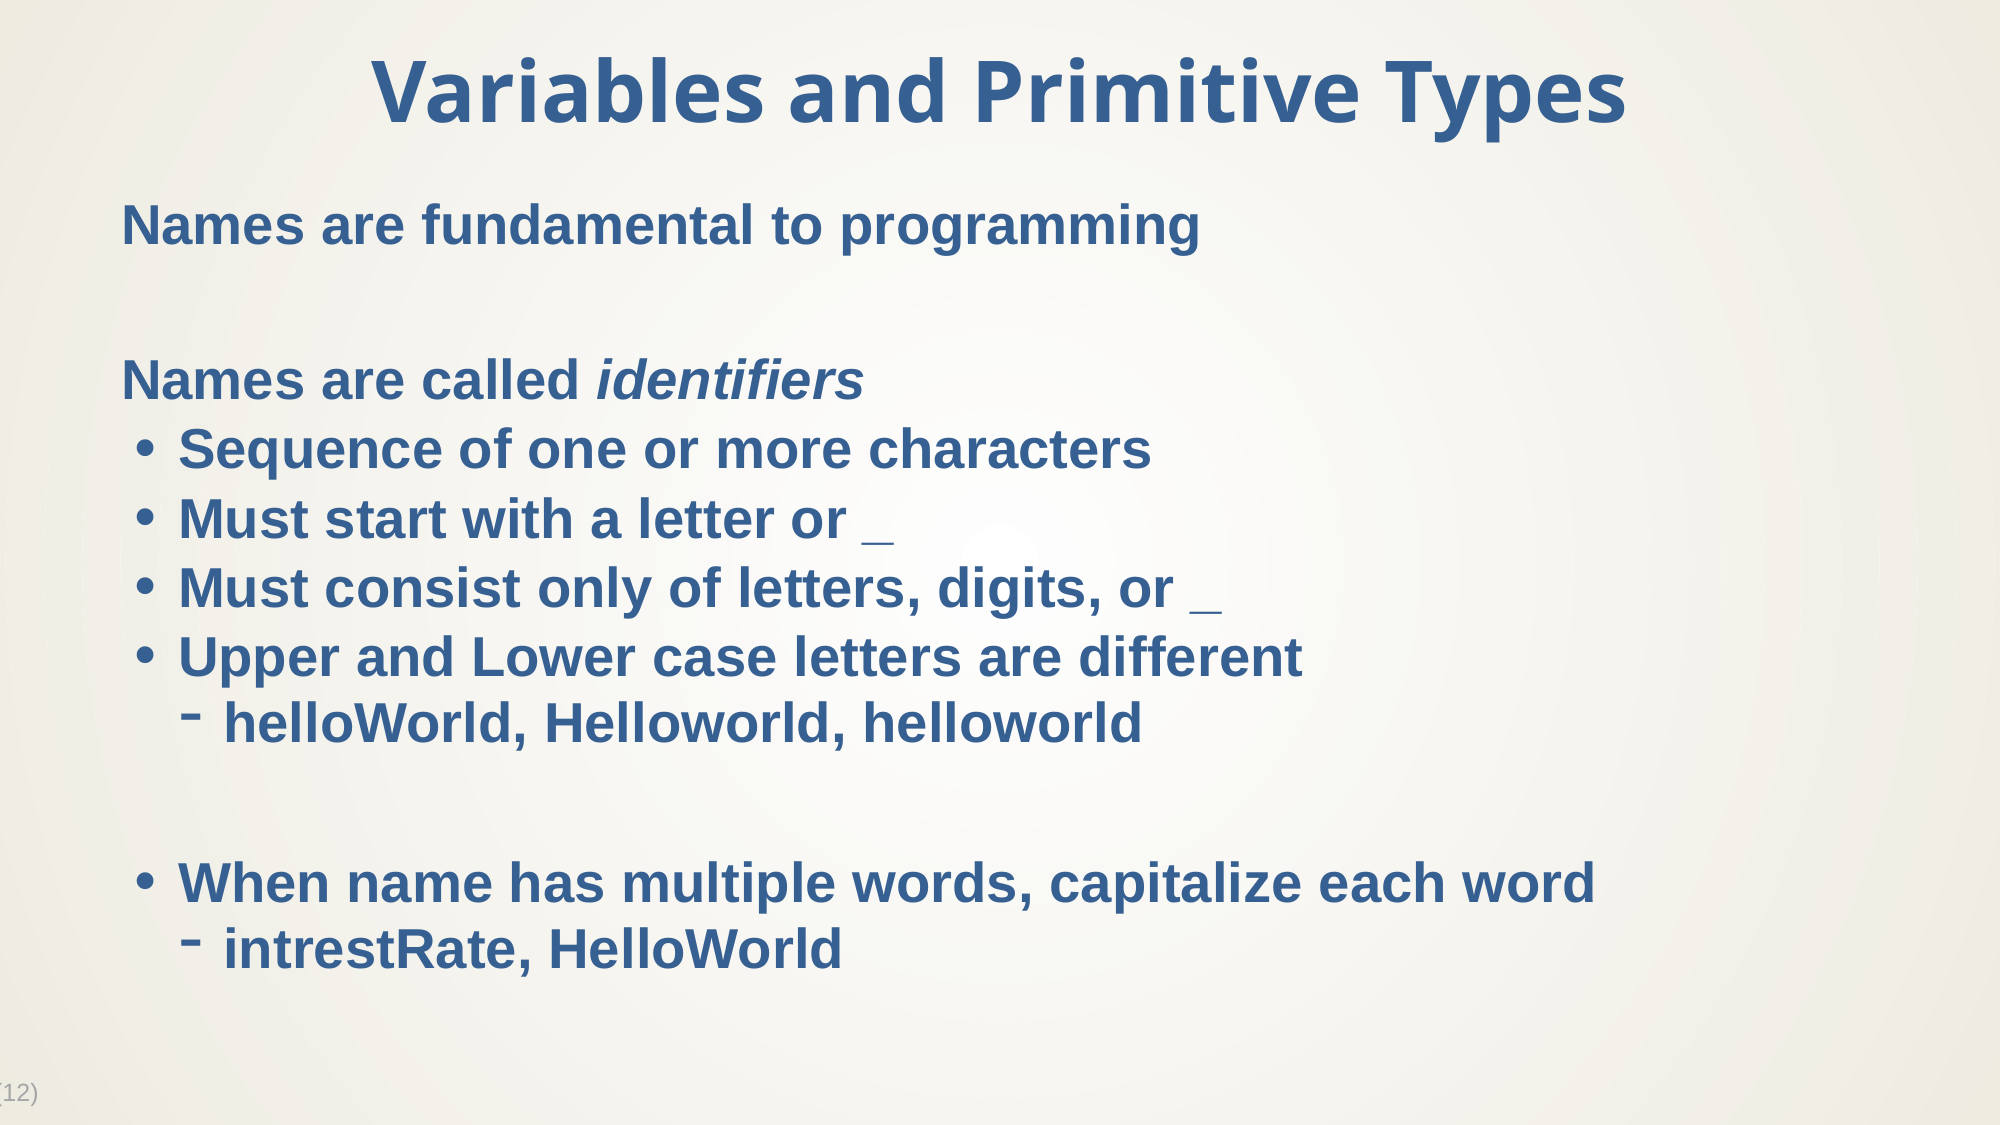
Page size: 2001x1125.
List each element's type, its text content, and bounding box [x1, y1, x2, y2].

title Variables and Primitive Types [0, 24, 2000, 166]
list Names are fundamental to programming Names are called identifiers Sequence of one or more characters Must start with a letter or _ Must consist only of letters, digits, or _ Upper and Lower case letters are different helloWorld, Helloworld, helloworld When name has multiple words, capitalize each word intrestRate, HelloWorld [75, 187, 1925, 1036]
